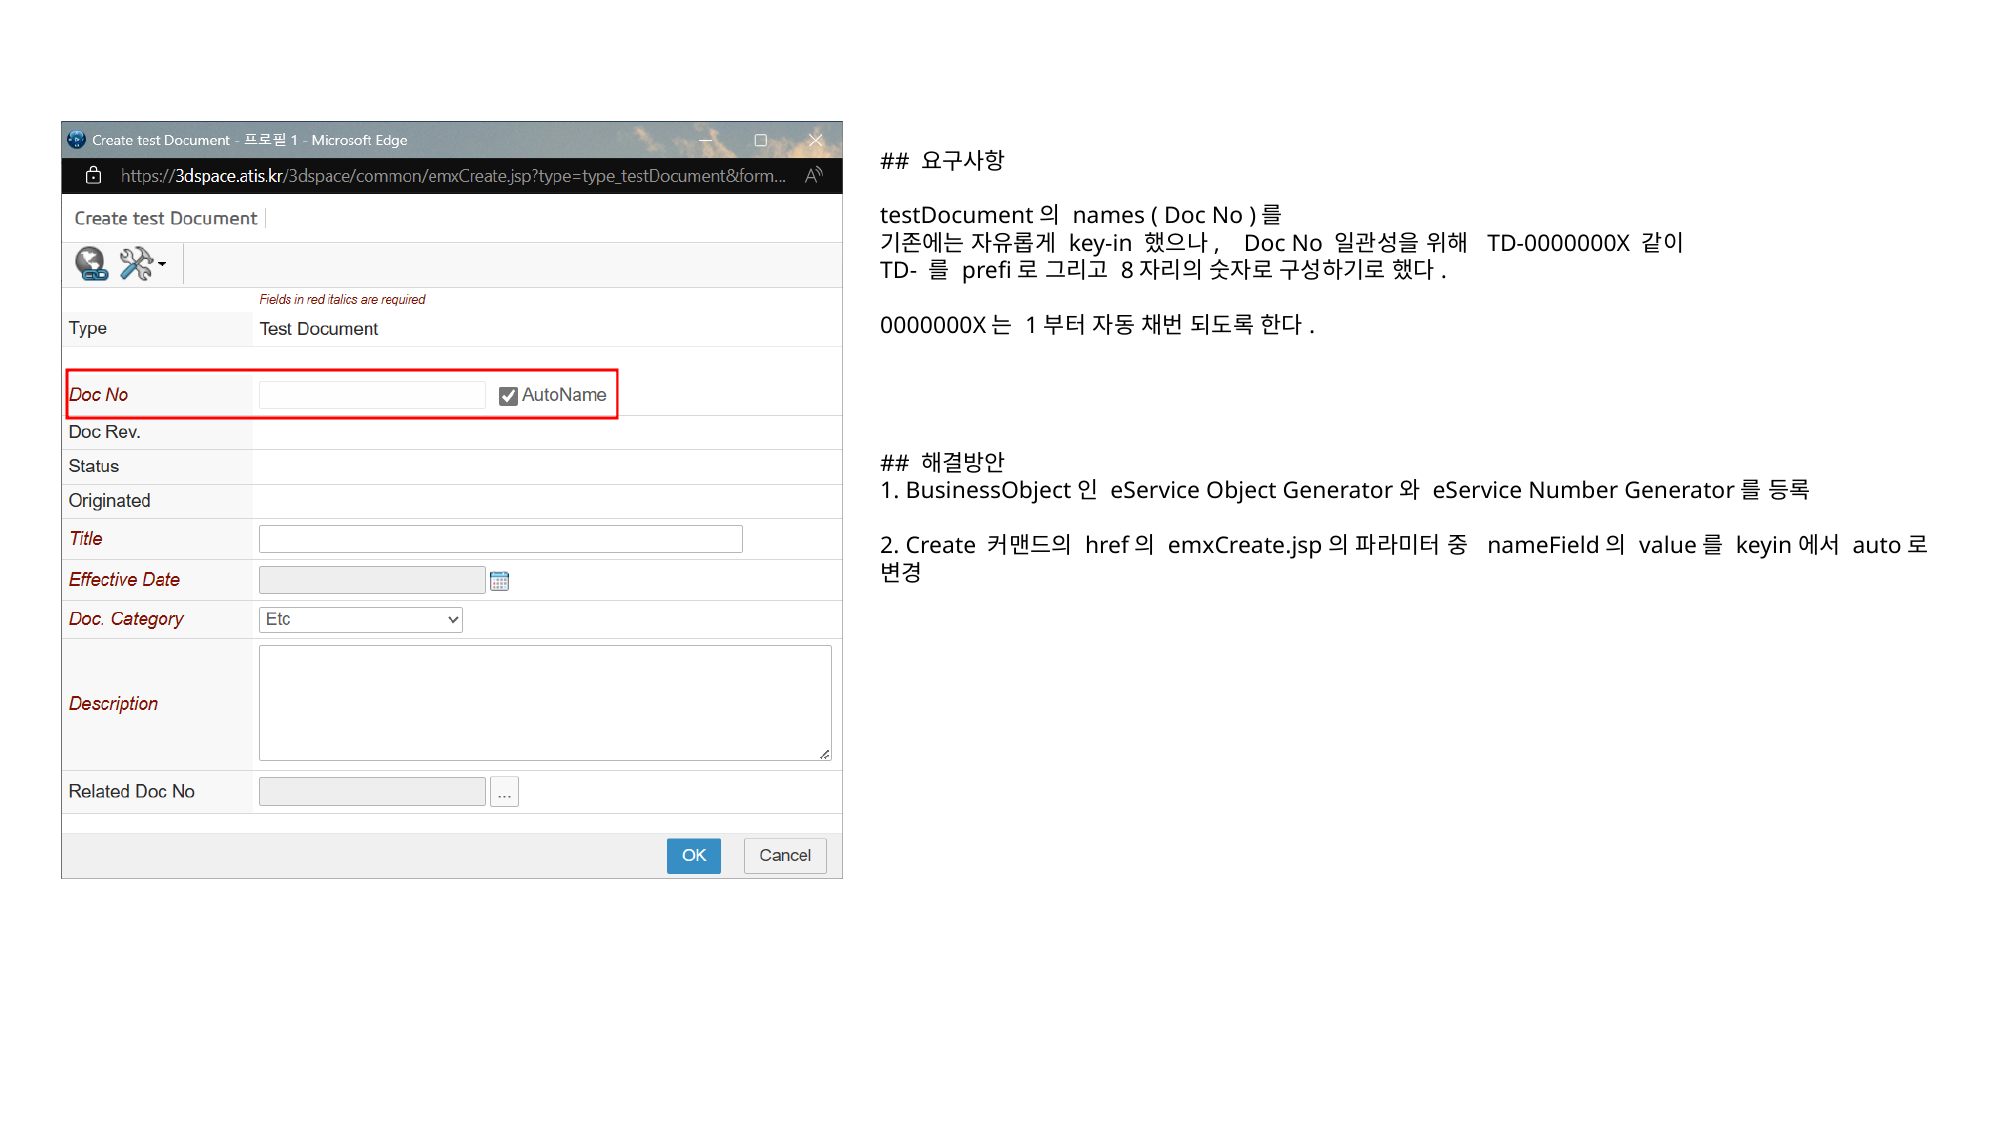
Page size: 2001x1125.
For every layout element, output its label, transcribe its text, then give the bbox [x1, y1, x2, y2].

text_box ## 요구사항 testDocument의 names ( Doc No )를 기존에는 자유롭게 key-in 했으나, Doc No 일관성을 위해 TD-0000000X 같이 TD- 를 prefi로 그리고 8자리의 숫자로 구성하기로 했다. 0000000X는 1부터 자동 채번 되도록 한다. ## 해결방안 1. BusinessObject인 eService Object Generator와 eService Number Generator를 등록 2. Create 커맨드의 href의 emxCreate.jsp의 파라미터 중 nameField의 value를 keyin에서 auto로 변경 [865, 138, 1961, 703]
picture [61, 121, 843, 879]
